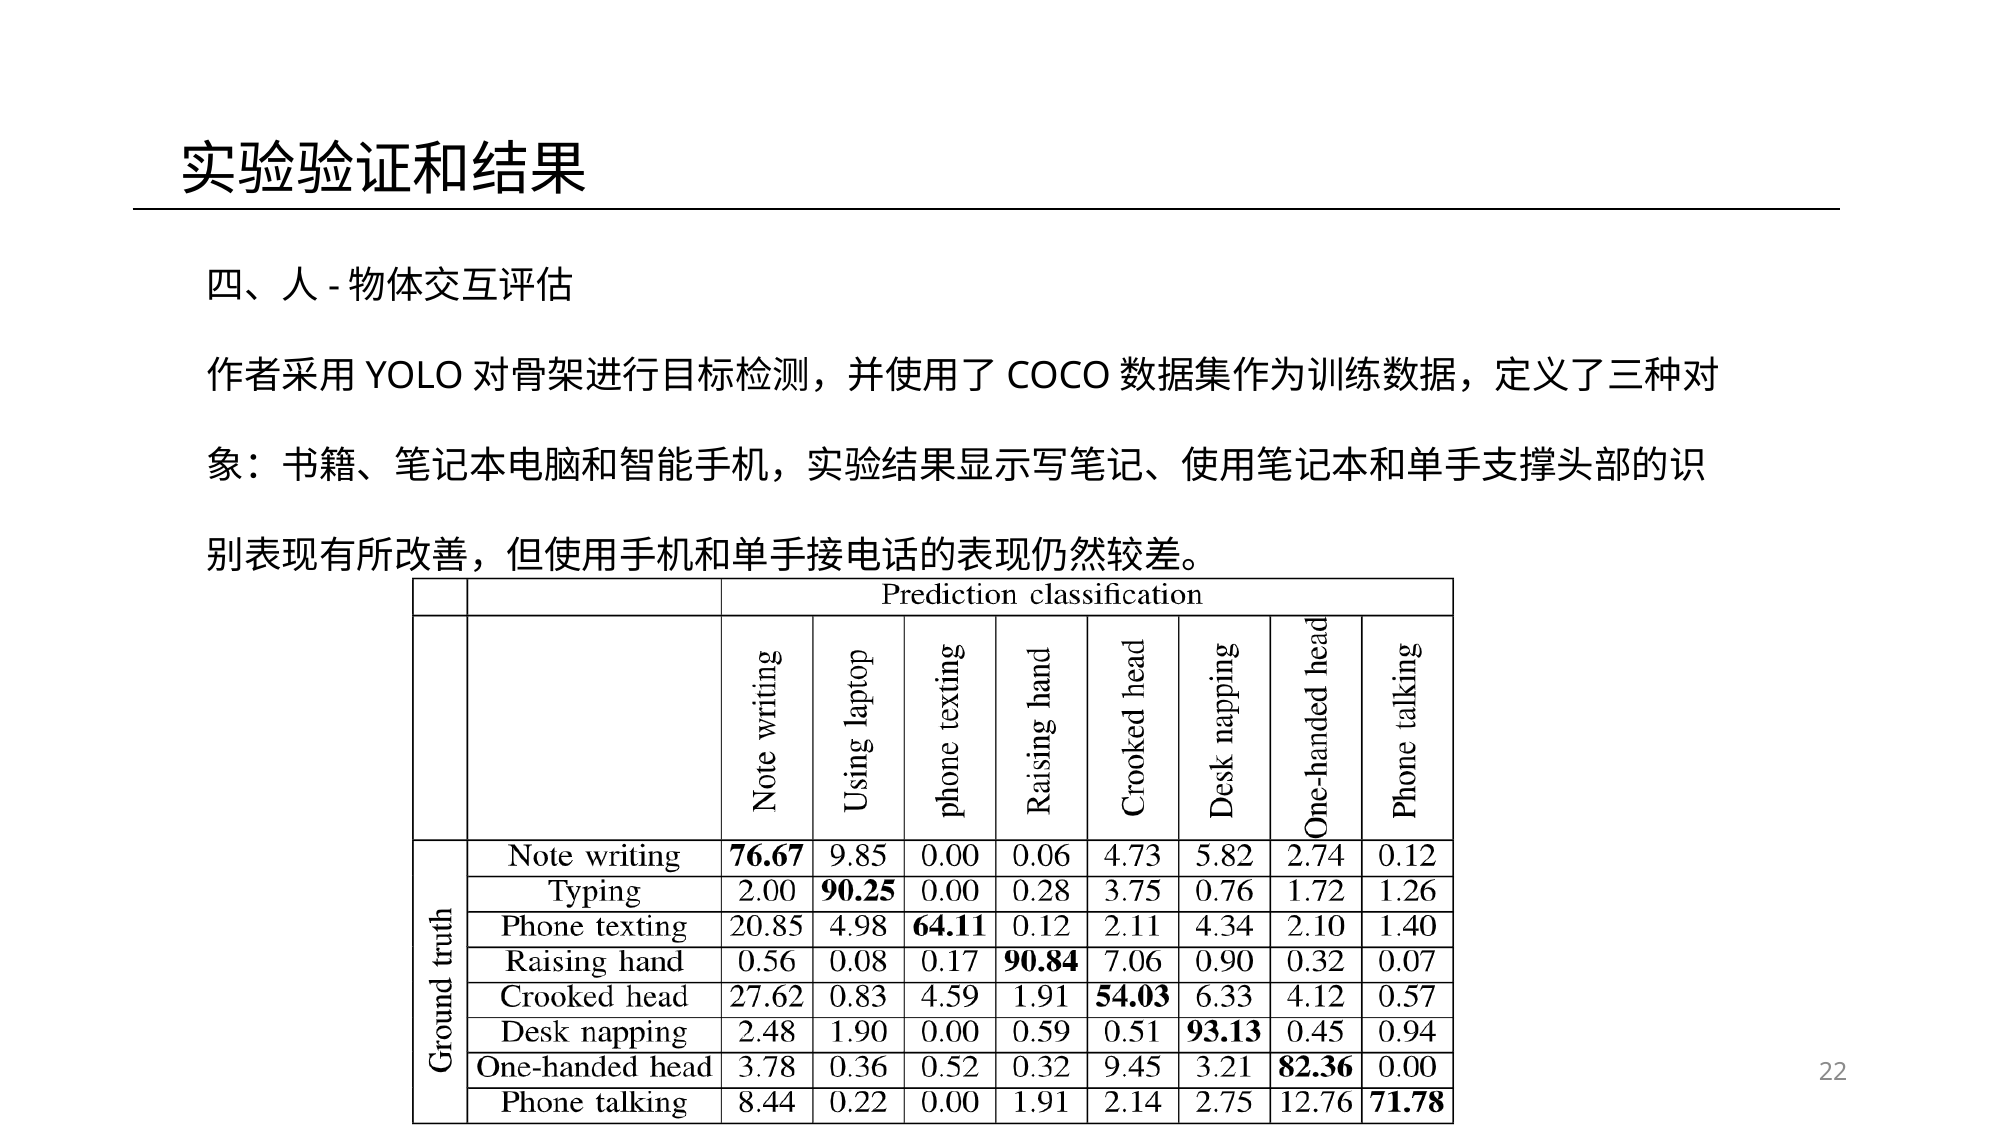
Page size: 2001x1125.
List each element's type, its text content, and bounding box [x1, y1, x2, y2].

slide_number 22 [1455, 1042, 1863, 1103]
text_box 实验验证和结果 [165, 123, 656, 209]
picture [410, 574, 1455, 1125]
text_box 四、人-物体交互评估 作者采用YOLO对骨架进行目标检测，并使用了COCO数据集作为训练数据，定义了三种对象：书籍、笔记本电脑和智能手机，实验结果显示写笔记、使用笔记本和单手支撑头部的识别表现有所改善，但使用手机和单手接电话的表现仍然较差。 [191, 210, 1744, 584]
